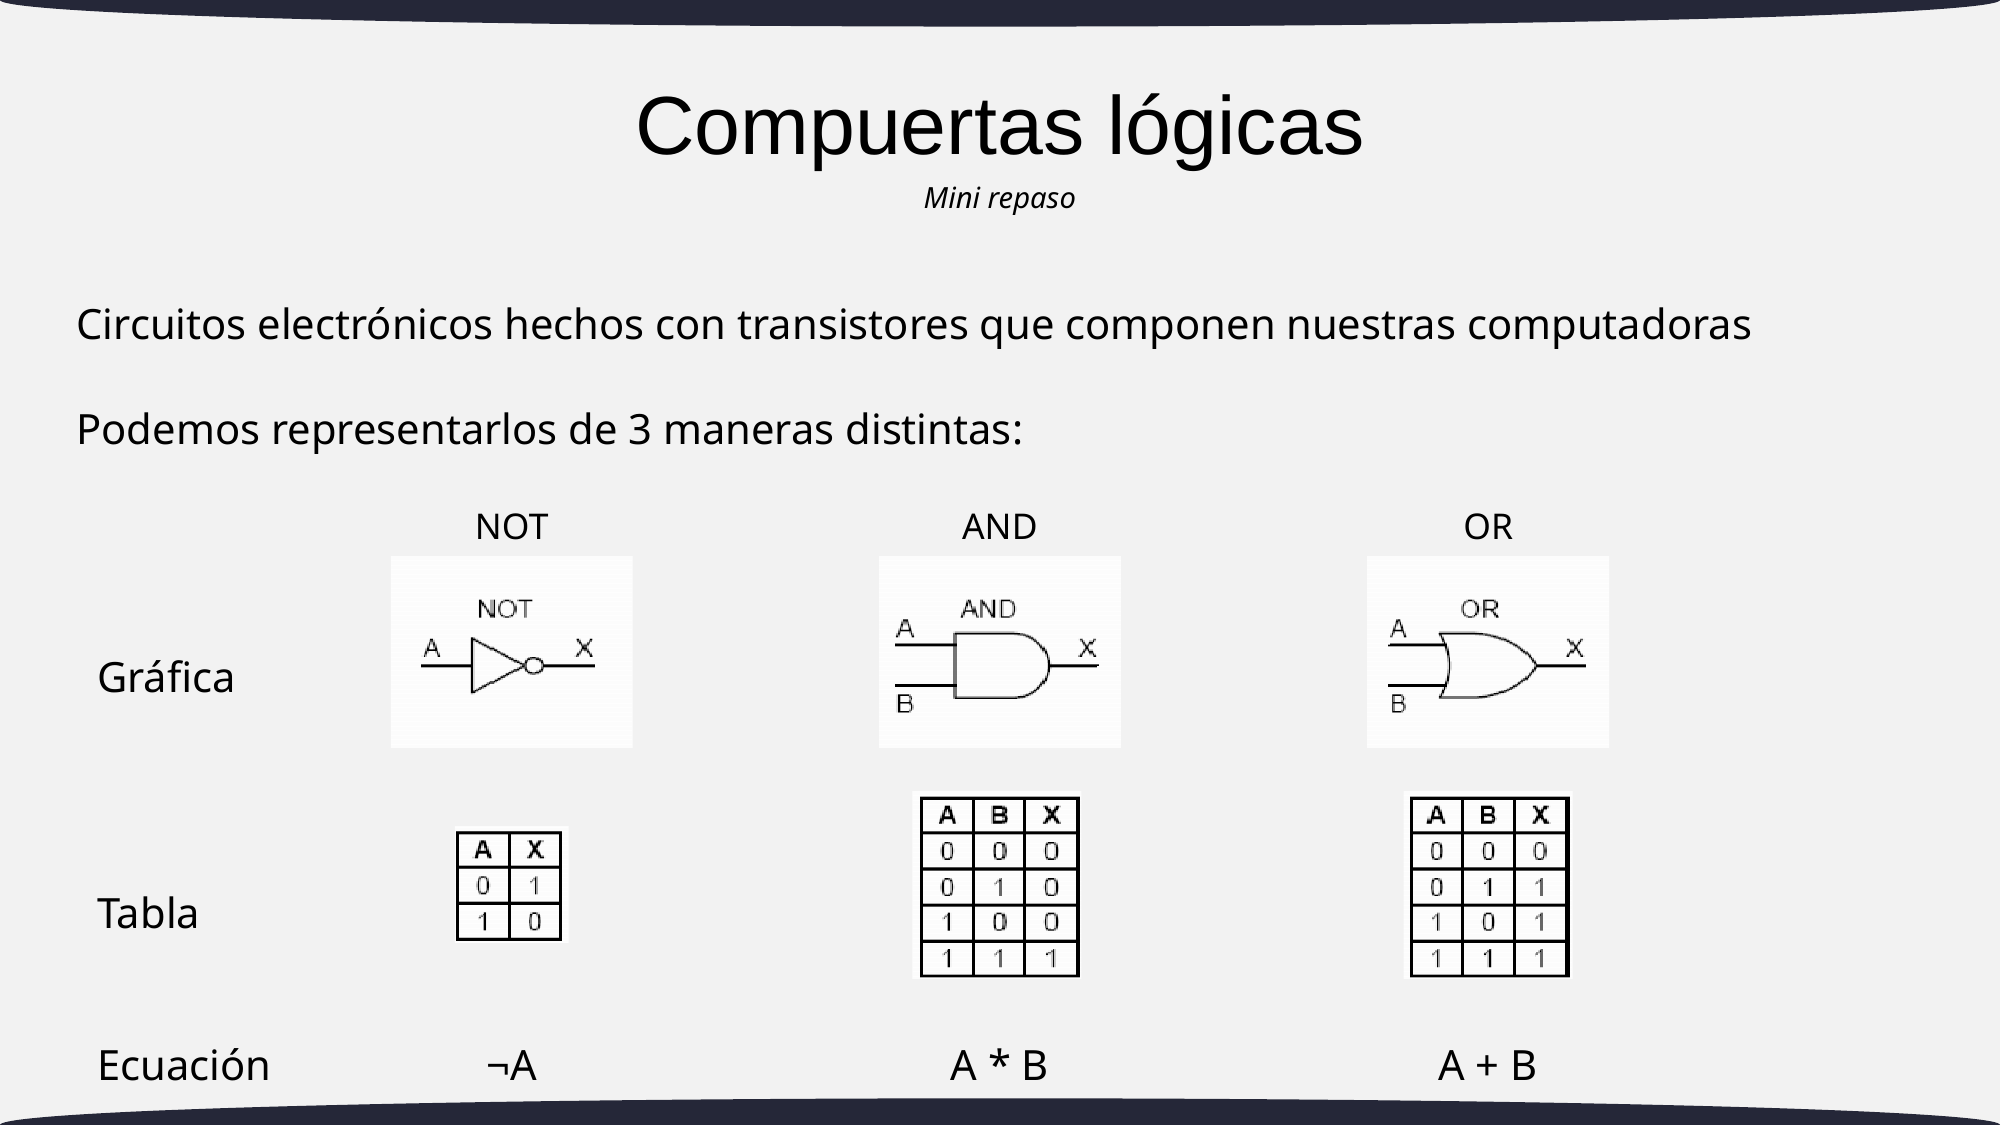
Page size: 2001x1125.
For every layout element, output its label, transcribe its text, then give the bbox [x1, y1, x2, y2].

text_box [81, 467, 1610, 748]
text_box Mini repaso [659, 172, 1341, 223]
title Compuertas lógicas [525, 57, 1475, 199]
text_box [81, 791, 1573, 979]
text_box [81, 998, 1615, 1075]
text_box Circuitos electrónicos hechos con transistores que componen nuestras computadoras [61, 258, 1919, 355]
text_box Podemos representarlos de 3 maneras distintas: [61, 362, 1919, 460]
